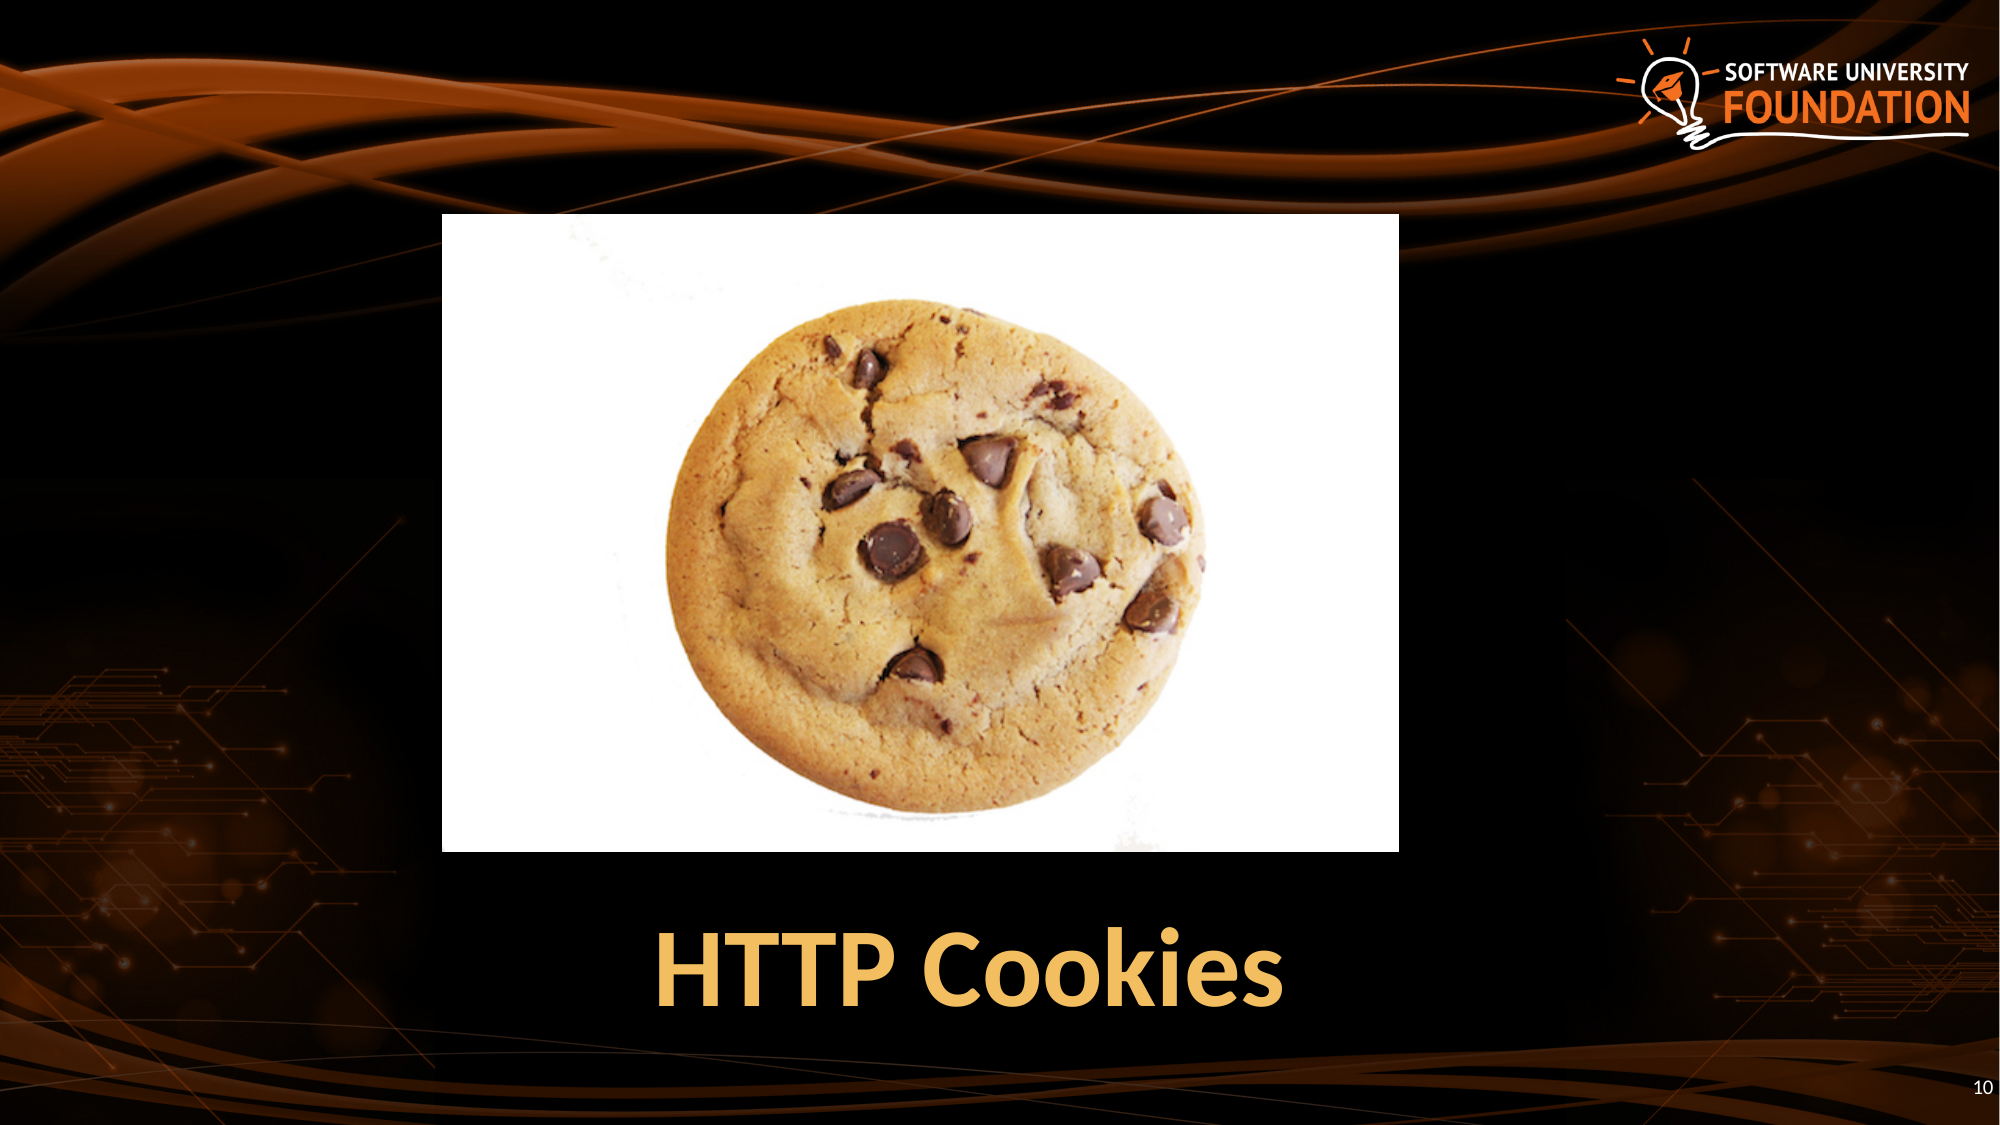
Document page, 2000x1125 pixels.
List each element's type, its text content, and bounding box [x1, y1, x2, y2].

slide_number ‹#› [1929, 1070, 2000, 1103]
picture [0, 0, 2000, 1125]
title HTTP Cookies [237, 902, 1704, 1037]
